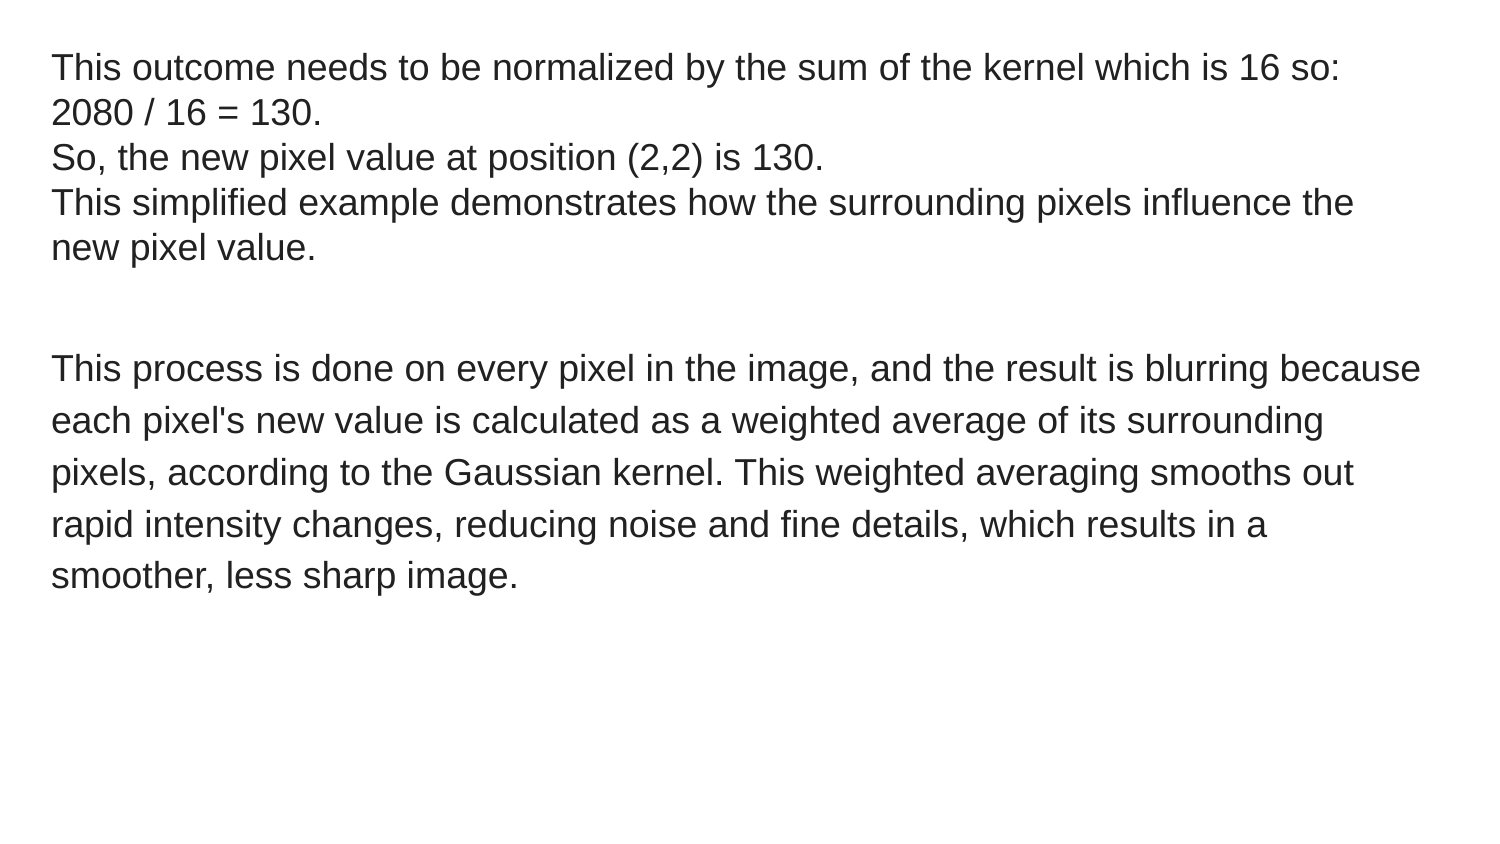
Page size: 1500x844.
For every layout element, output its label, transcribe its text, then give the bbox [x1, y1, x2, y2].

text_box This outcome needs to be normalized by the sum of the kernel which is 16 so: 2080 / 16 = 130. So, the new pixel value at position (2,2) is 130. This simplified example demonstrates how the surrounding pixels influence the new pixel value. This process is done on every pixel in the image, and the result is blurring because each pixel's new value is calculated as a weighted average of its surrounding pixels, according to the Gaussian kernel. This weighted averaging smooths out rapid intensity changes, reducing noise and fine details, which results in a smoother, less sharp image. [36, 27, 1440, 817]
